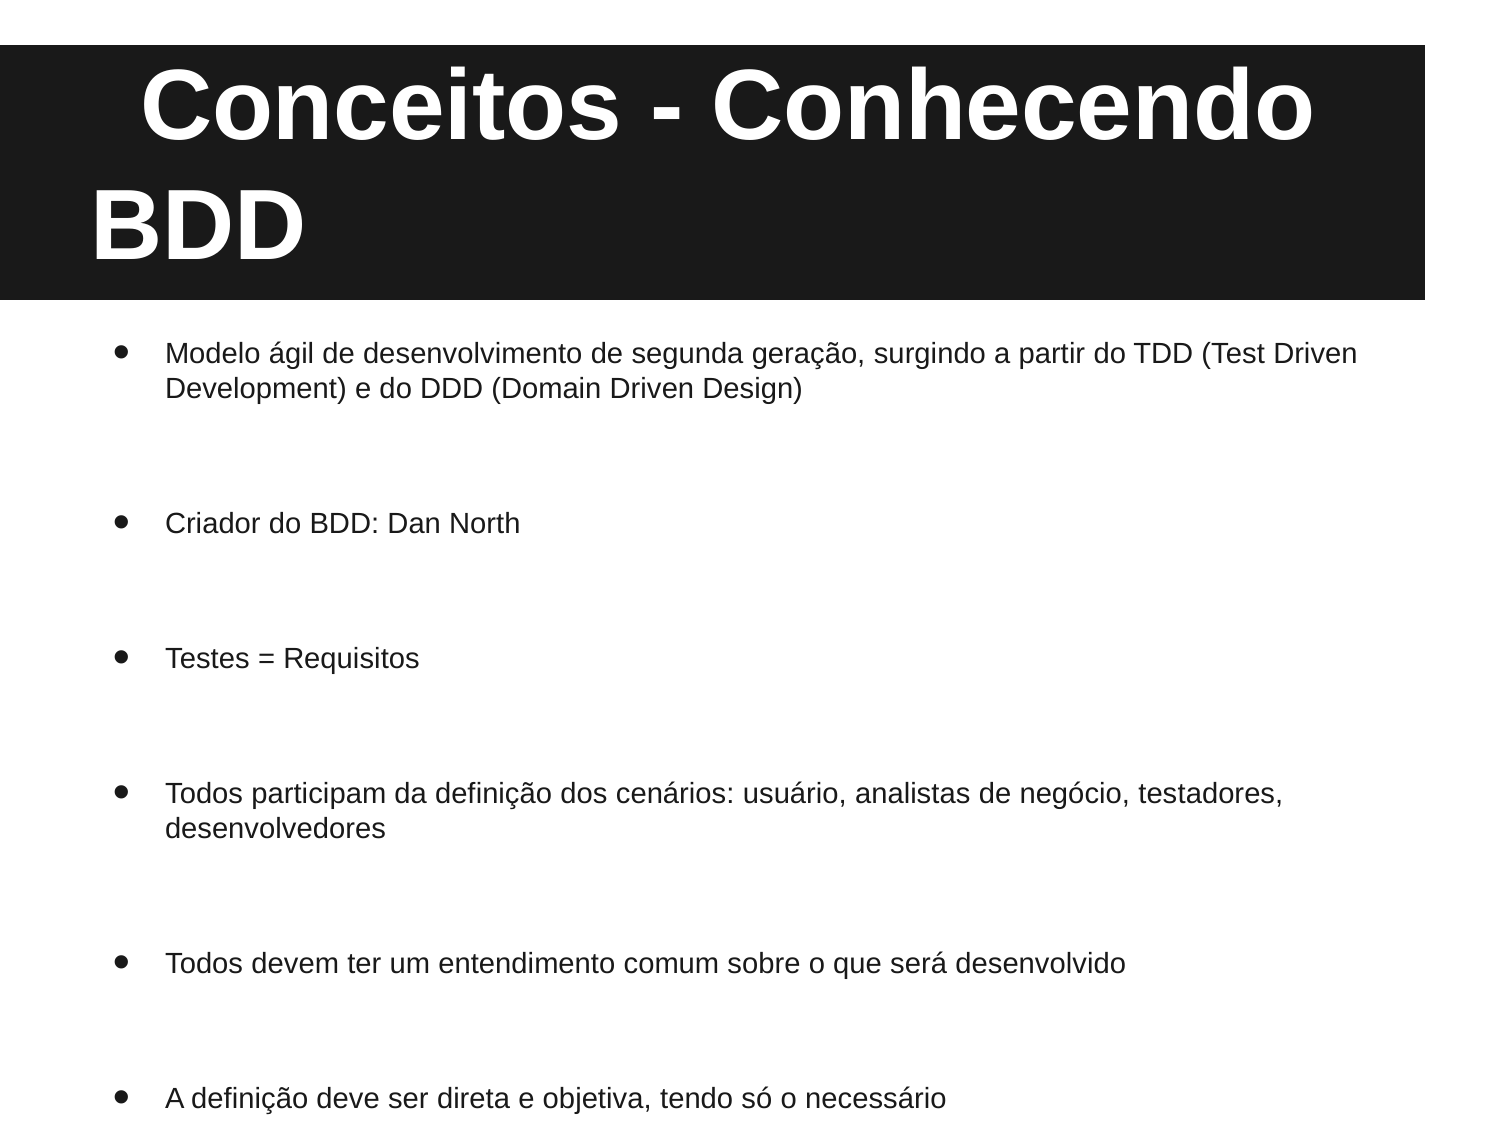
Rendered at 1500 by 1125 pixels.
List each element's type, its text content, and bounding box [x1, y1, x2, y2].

title Conceitos - Conhecendo BDD [75, 24, 1425, 295]
list Modelo ágil de desenvolvimento de segunda geração, surgindo a partir do TDD (Test Driven Development) e do DDD (Domain Driven Design) Criador do BDD: Dan North Testes = Requisitos Todos participam da definição dos cenários: usuário, analistas de negócio, testadores, desenvolvedores Todos devem ter um entendimento comum sobre o que será desenvolvido A definição deve ser direta e objetiva, tendo só o necessário A definição deve ser suficiente, deixando claro para todas as partes o que será desenvolvido [75, 319, 1425, 1125]
